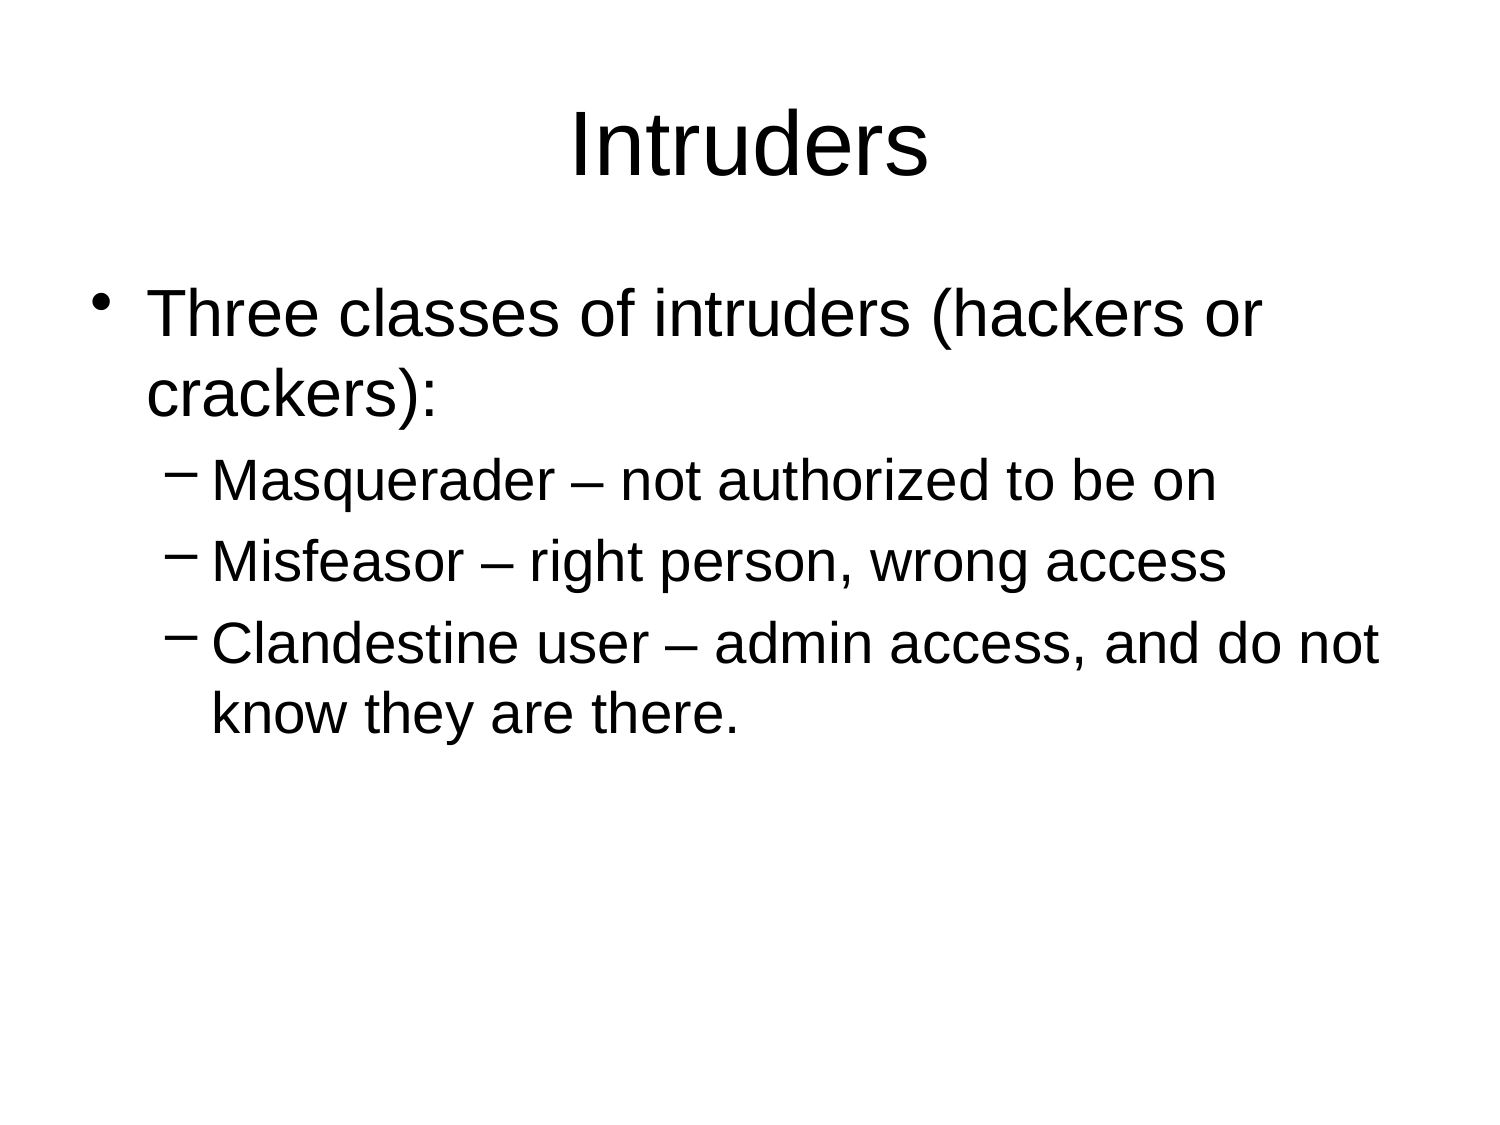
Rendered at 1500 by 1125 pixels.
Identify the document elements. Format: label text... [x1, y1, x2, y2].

title Intruders [75, 45, 1425, 233]
list Three classes of intruders (hackers or crackers): Masquerader – not authorized to be on Misfeasor – right person, wrong access Clandestine user – admin access, and do not know they are there. [75, 262, 1425, 1005]
